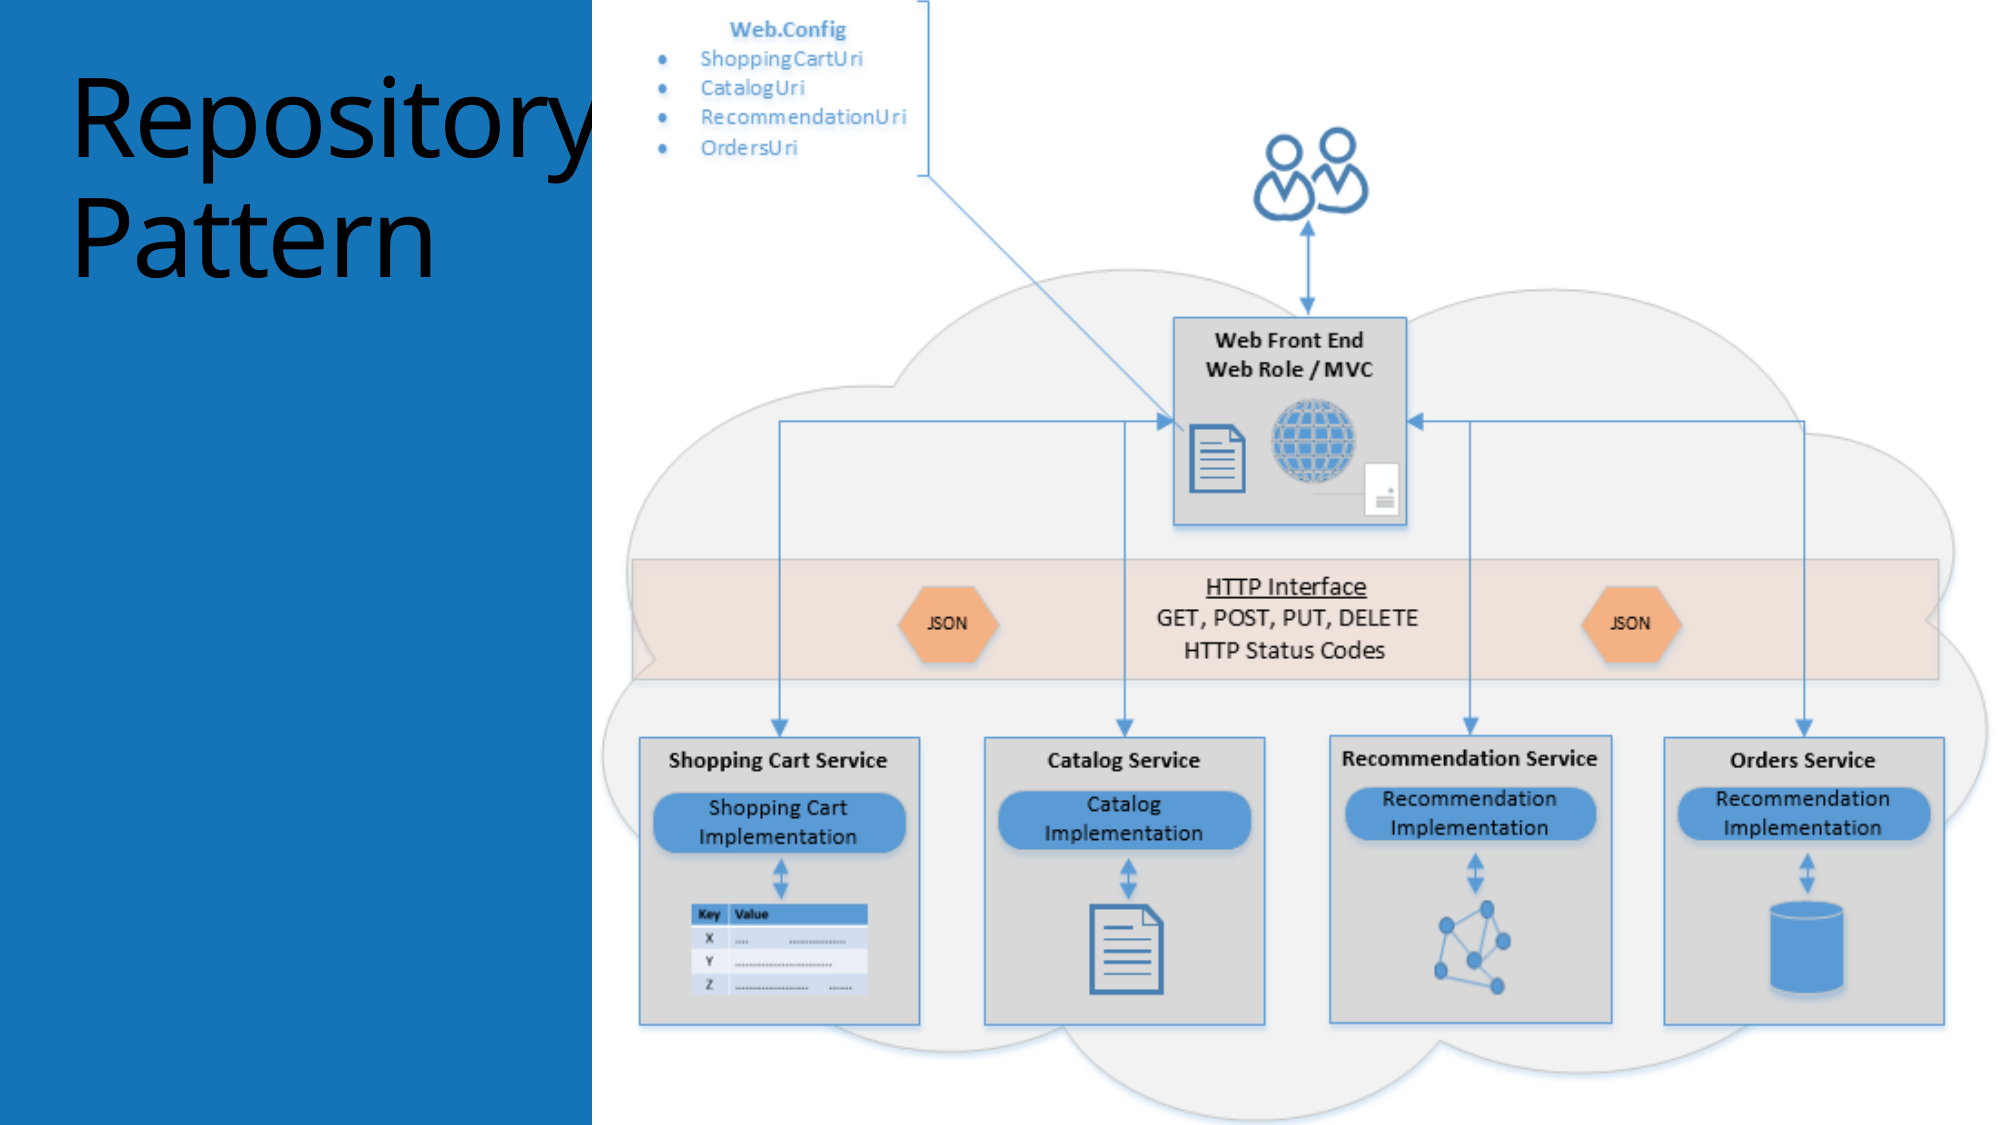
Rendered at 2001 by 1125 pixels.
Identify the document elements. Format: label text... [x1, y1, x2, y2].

picture [592, 0, 2000, 1125]
title Repository Pattern [44, 47, 592, 196]
